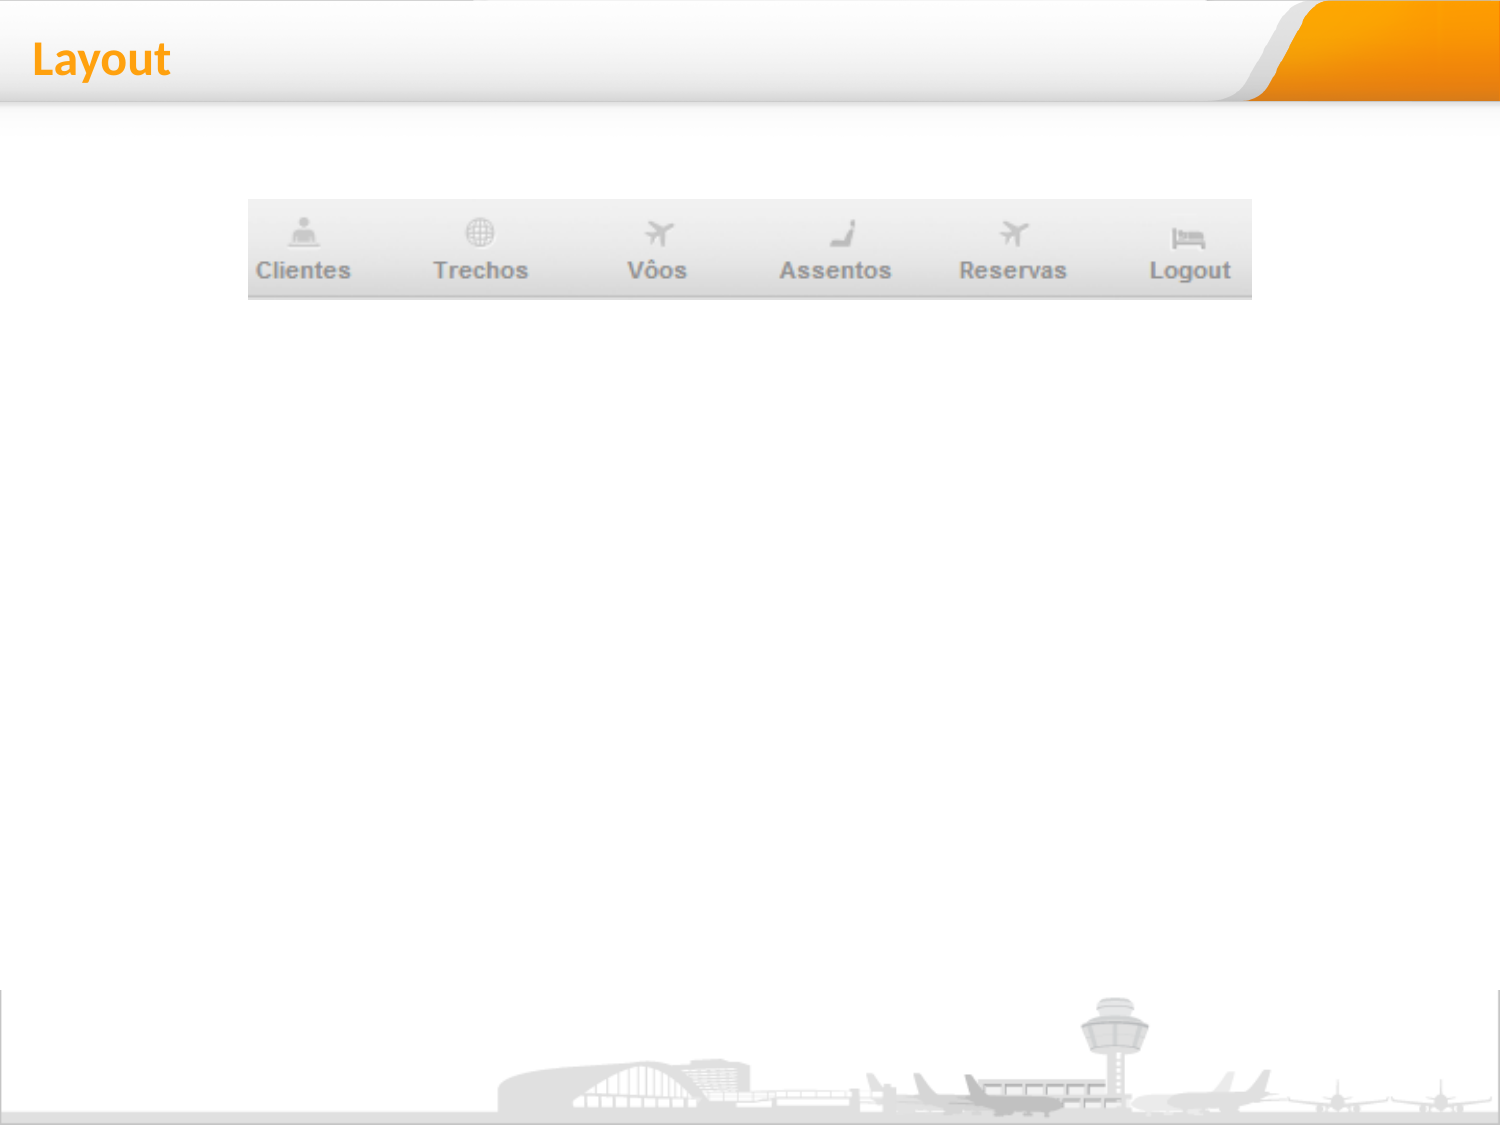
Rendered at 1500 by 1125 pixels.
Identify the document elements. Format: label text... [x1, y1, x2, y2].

picture [0, 0, 1500, 137]
text_box Layout [17, 17, 187, 93]
picture [0, 990, 1500, 1125]
picture [248, 198, 1252, 300]
